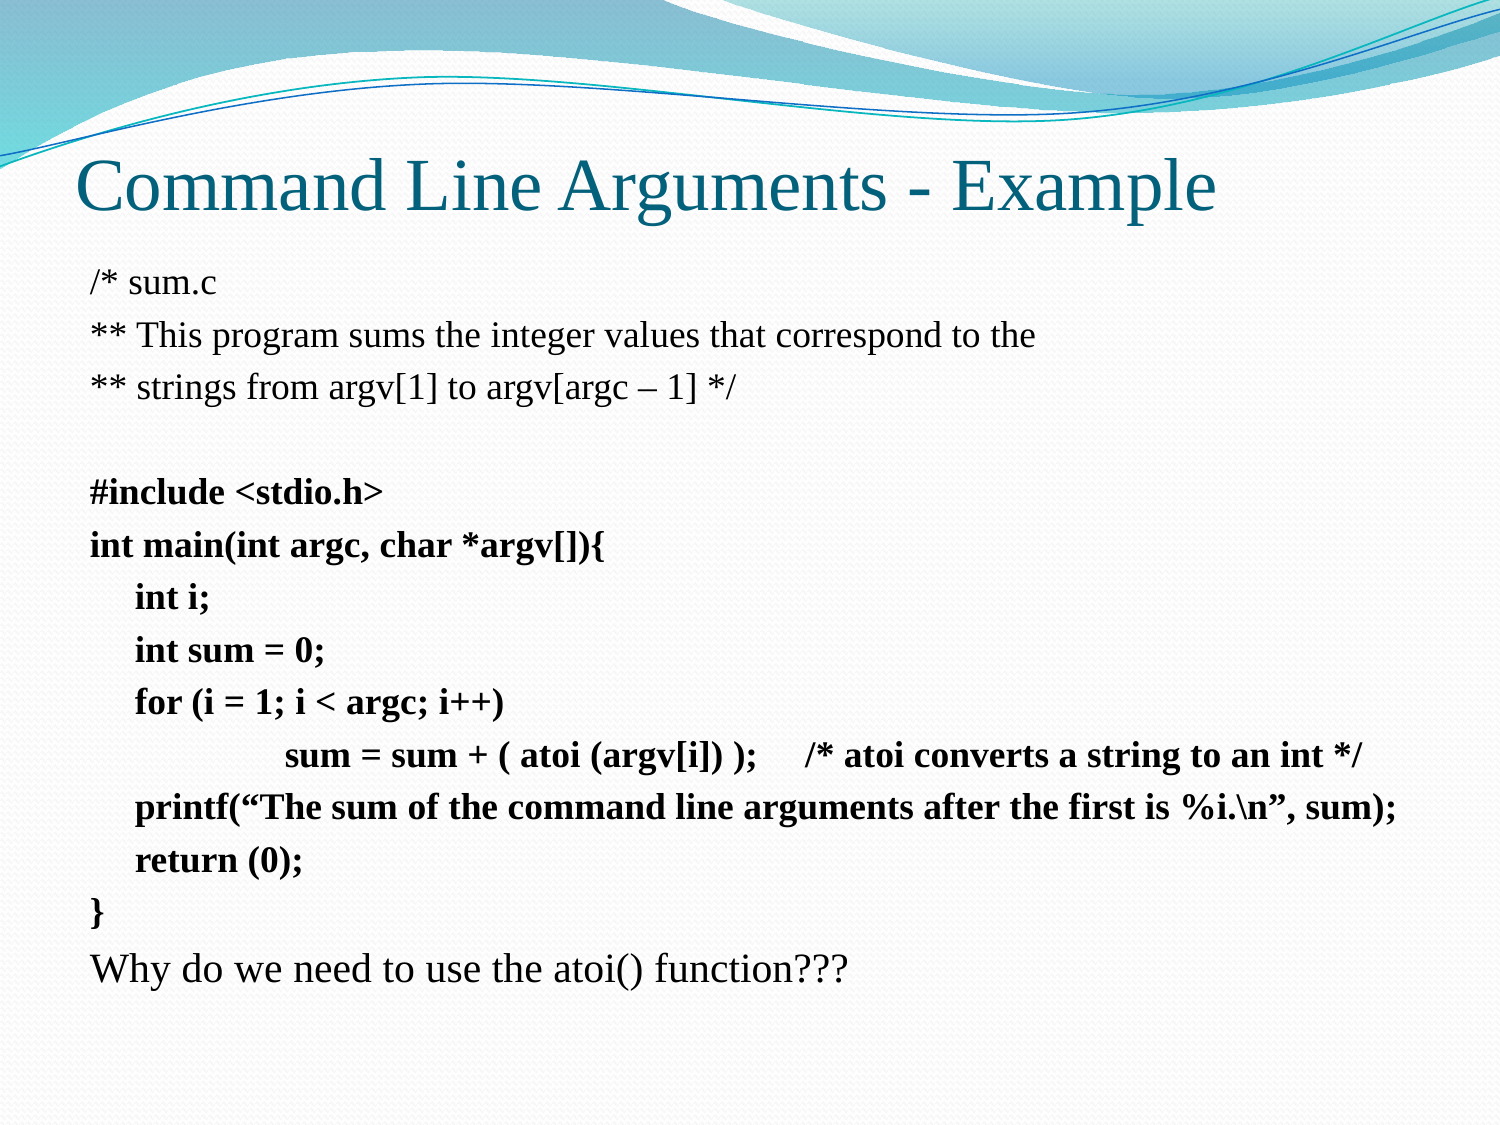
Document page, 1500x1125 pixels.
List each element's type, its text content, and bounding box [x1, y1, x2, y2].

list /* sum.c ** This program sums the integer values that correspond to the ** strings from argv[1] to argv[argc – 1] */ #include <stdio.h> int main(int argc, char *argv[]){ int i; int sum = 0; for (i = 1; i < argc; i++) sum = sum + ( atoi (argv[i]) ); /* atoi converts a string to an int */ printf(“The sum of the command line arguments after the first is %i.\n”, sum); return (0); } Why do we need to use the atoi() function??? [75, 249, 1425, 1038]
title Command Line Arguments - Example [75, 37, 1425, 225]
